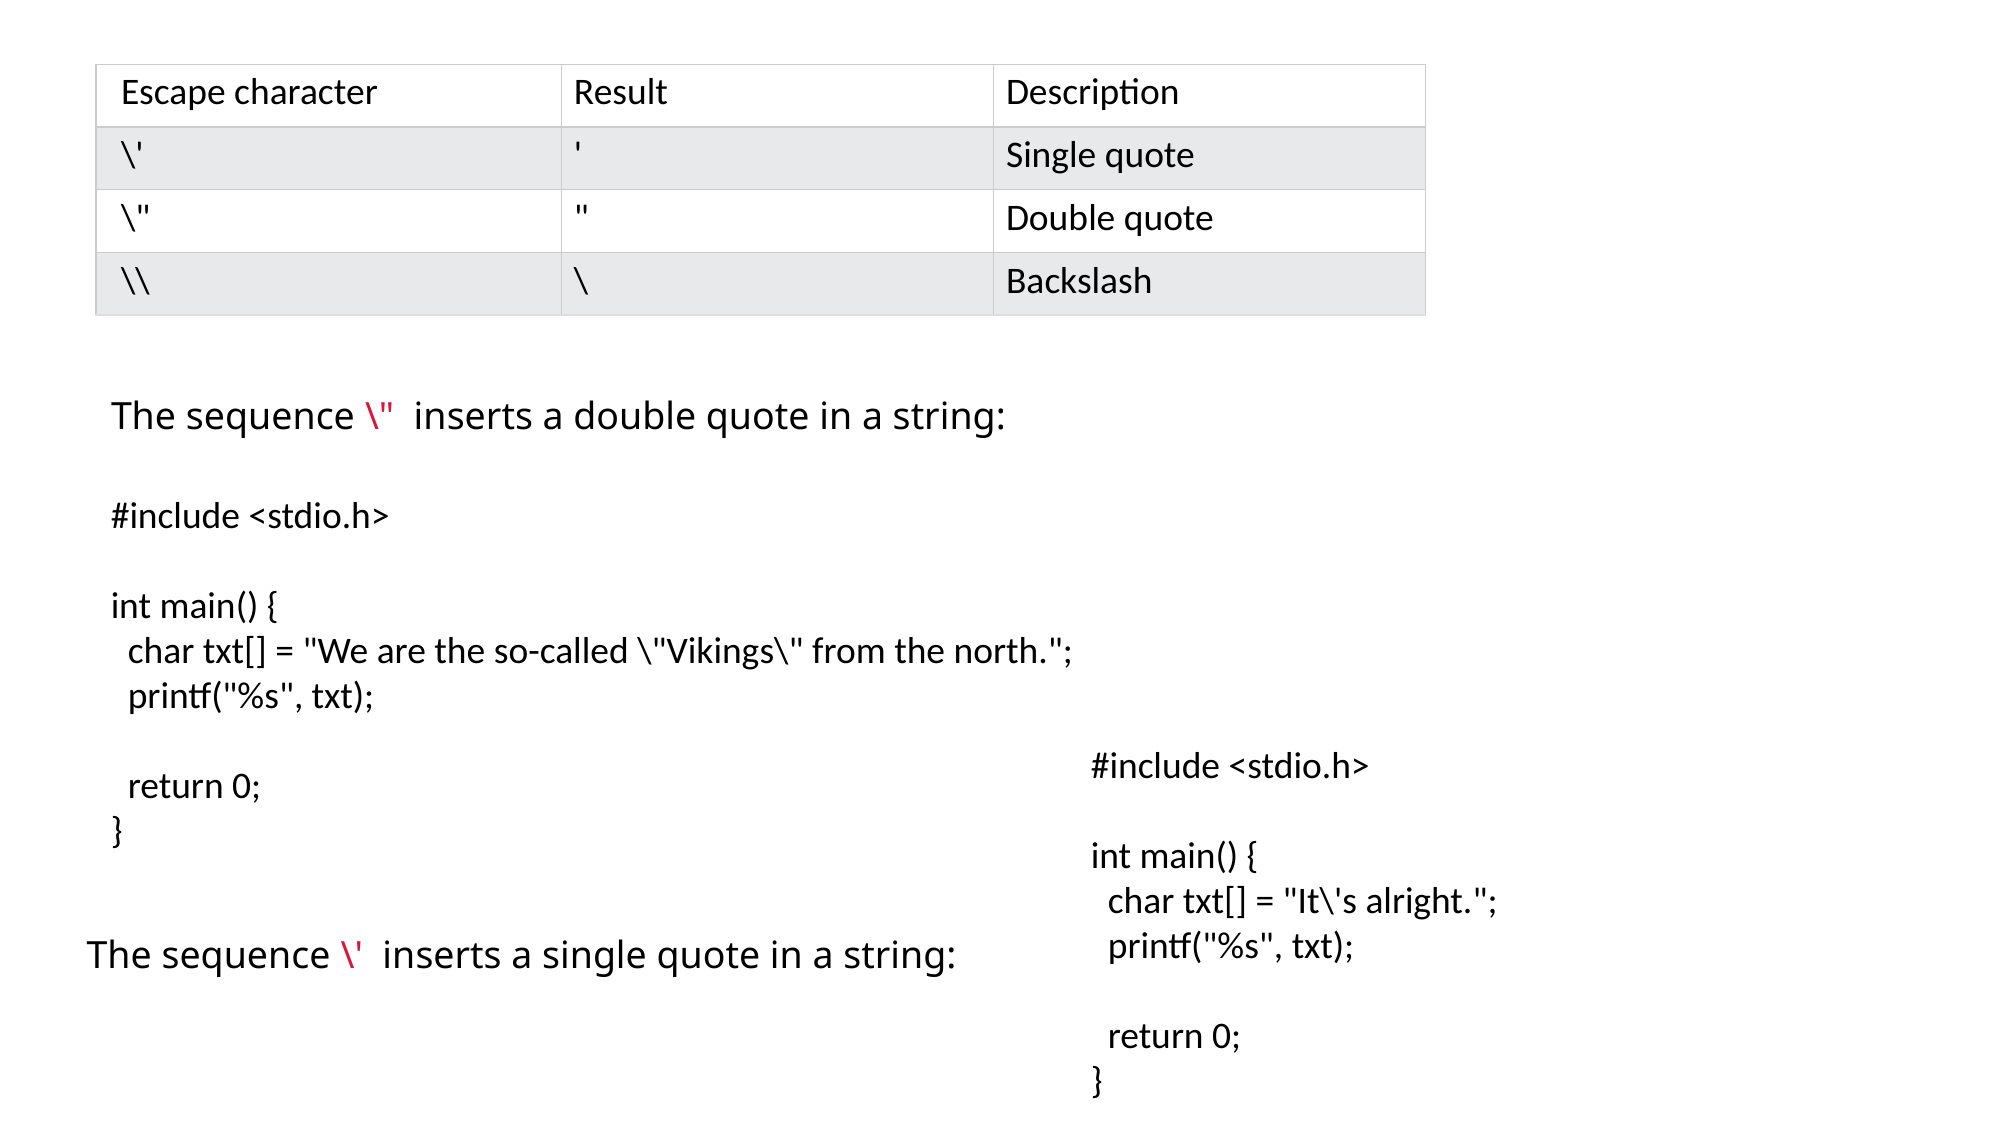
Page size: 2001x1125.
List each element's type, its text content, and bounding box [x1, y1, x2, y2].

text_box #include <stdio.h> int main() { char txt[] = "It\'s alright."; printf("%s", txt); return 0; } [1076, 733, 2000, 1109]
text_box The sequence \" inserts a double quote in a string: [96, 384, 1468, 445]
table_cell \' [97, 128, 561, 189]
table_cell \\ [97, 253, 561, 314]
table_header Description [994, 65, 1425, 126]
table_header Escape character [97, 65, 561, 126]
table_header Result [562, 65, 993, 126]
table_cell Single quote [994, 128, 1425, 189]
table_cell " [562, 190, 993, 252]
table_cell \ [562, 253, 993, 314]
table_cell Double quote [994, 190, 1425, 252]
table_cell Backslash [994, 253, 1425, 314]
text_box The sequence \' inserts a single quote in a string: [71, 923, 1076, 984]
table_cell \" [97, 190, 561, 252]
text_box #include <stdio.h> int main() { char txt[] = "We are the so-called \"Vikings\" from the north."; printf("%s", txt); return 0; } [96, 484, 1097, 859]
table_cell ' [562, 128, 993, 189]
